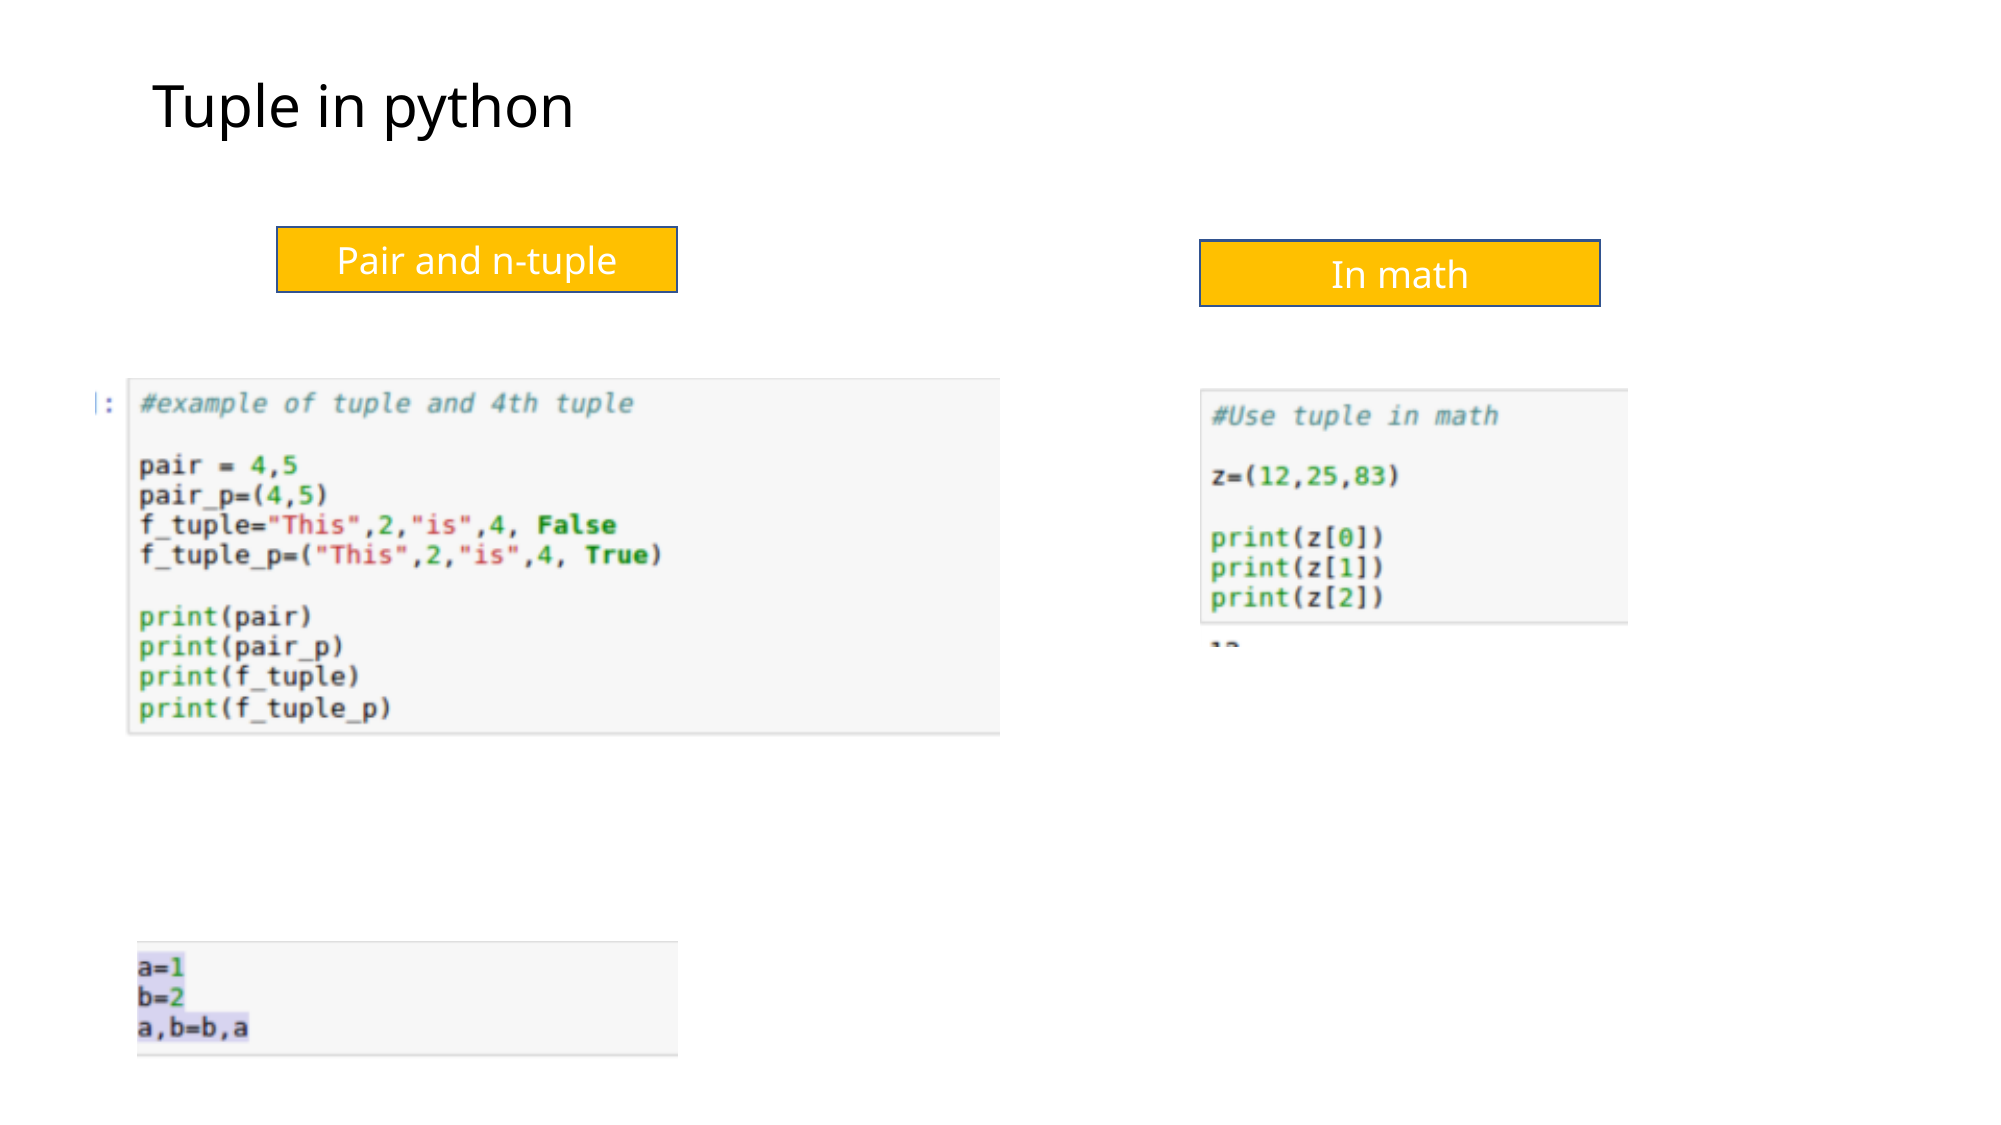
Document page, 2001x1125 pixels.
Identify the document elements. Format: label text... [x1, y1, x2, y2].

title Tuple in python [137, 59, 1863, 158]
picture [137, 941, 678, 1063]
text_box Pair and n-tuple [276, 226, 678, 293]
text_box In math [1199, 239, 1601, 307]
picture [95, 378, 1001, 741]
picture [1200, 388, 1628, 647]
